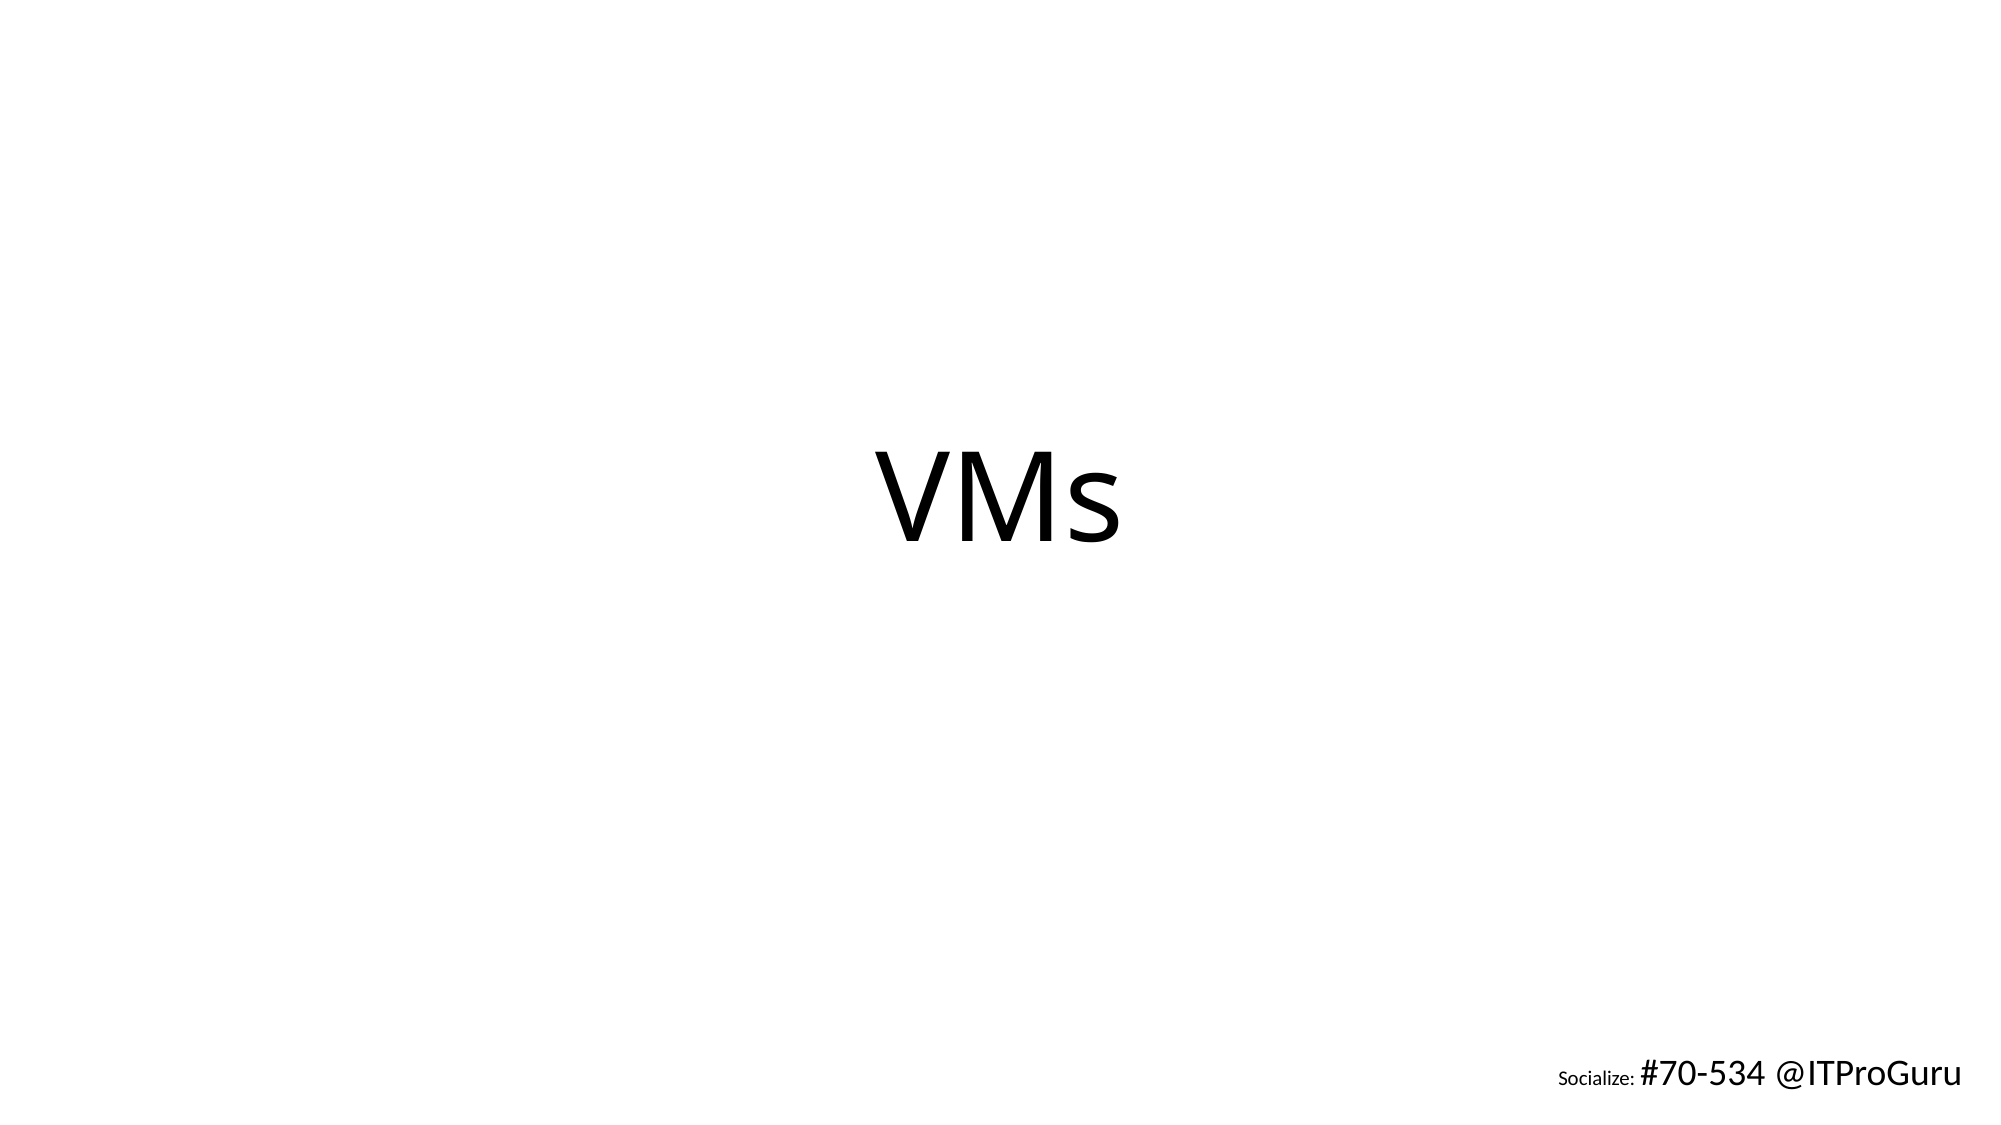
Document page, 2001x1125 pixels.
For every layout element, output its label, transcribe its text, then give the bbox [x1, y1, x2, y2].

title VMs [249, 184, 1750, 576]
